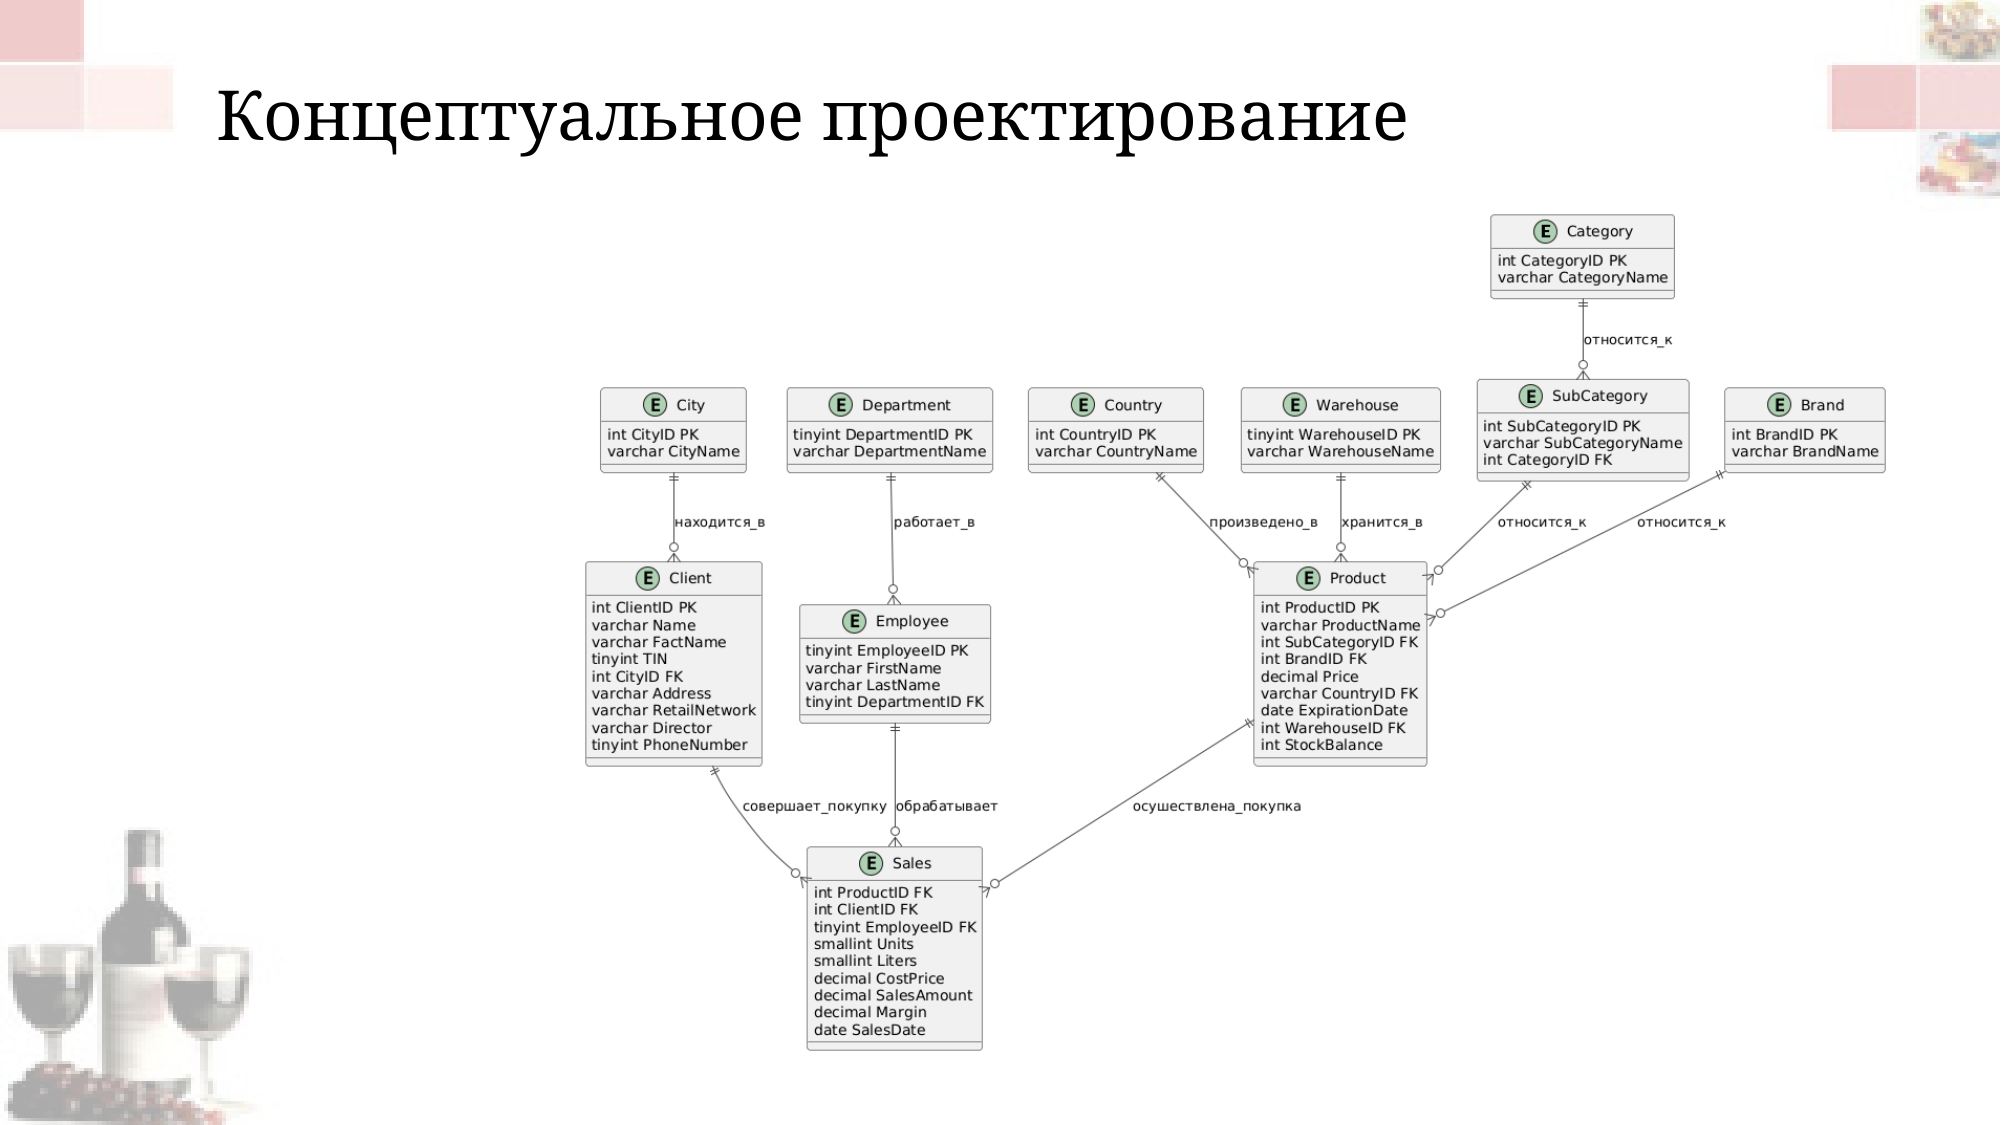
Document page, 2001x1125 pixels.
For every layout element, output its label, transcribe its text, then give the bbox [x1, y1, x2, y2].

picture [578, 207, 1891, 1056]
title Концептуальное проектирование [201, 40, 1514, 195]
